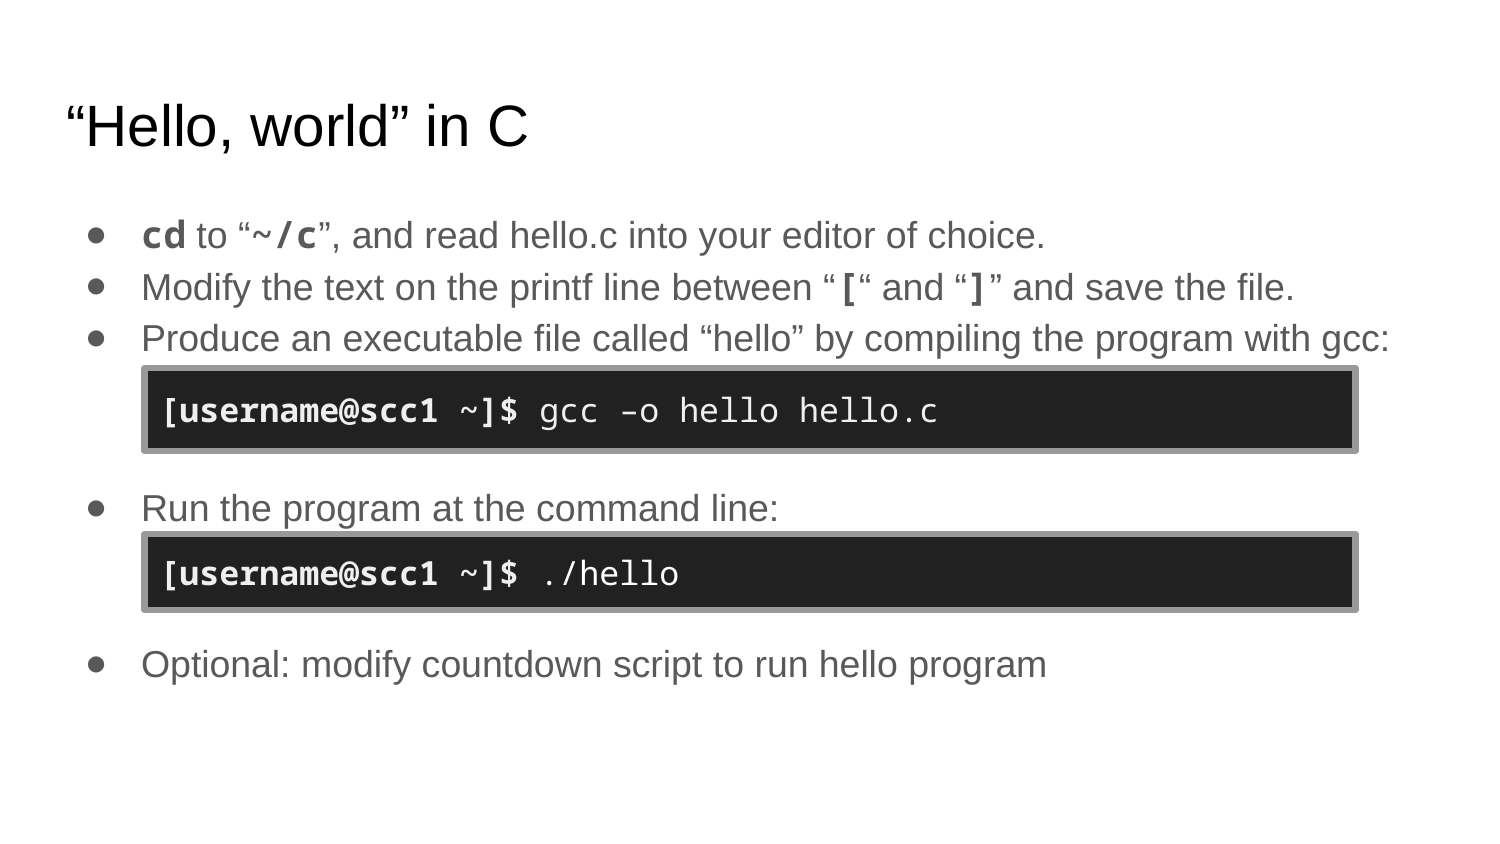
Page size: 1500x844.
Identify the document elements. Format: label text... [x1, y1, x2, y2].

list [username@scc1 ~]$ ./hello [144, 534, 1356, 611]
title “Hello, world” in C [51, 72, 1449, 167]
list cd to “~/c”, and read hello.c into your editor of choice. Modify the text on the printf line between “[“ and “]” and save the file. Produce an executable file called “hello” by compiling the program with gcc: Run the program at the command line: Optional: modify countdown script to run hello program [51, 189, 1449, 750]
list [username@scc1 ~]$ gcc –o hello hello.c [144, 368, 1356, 451]
